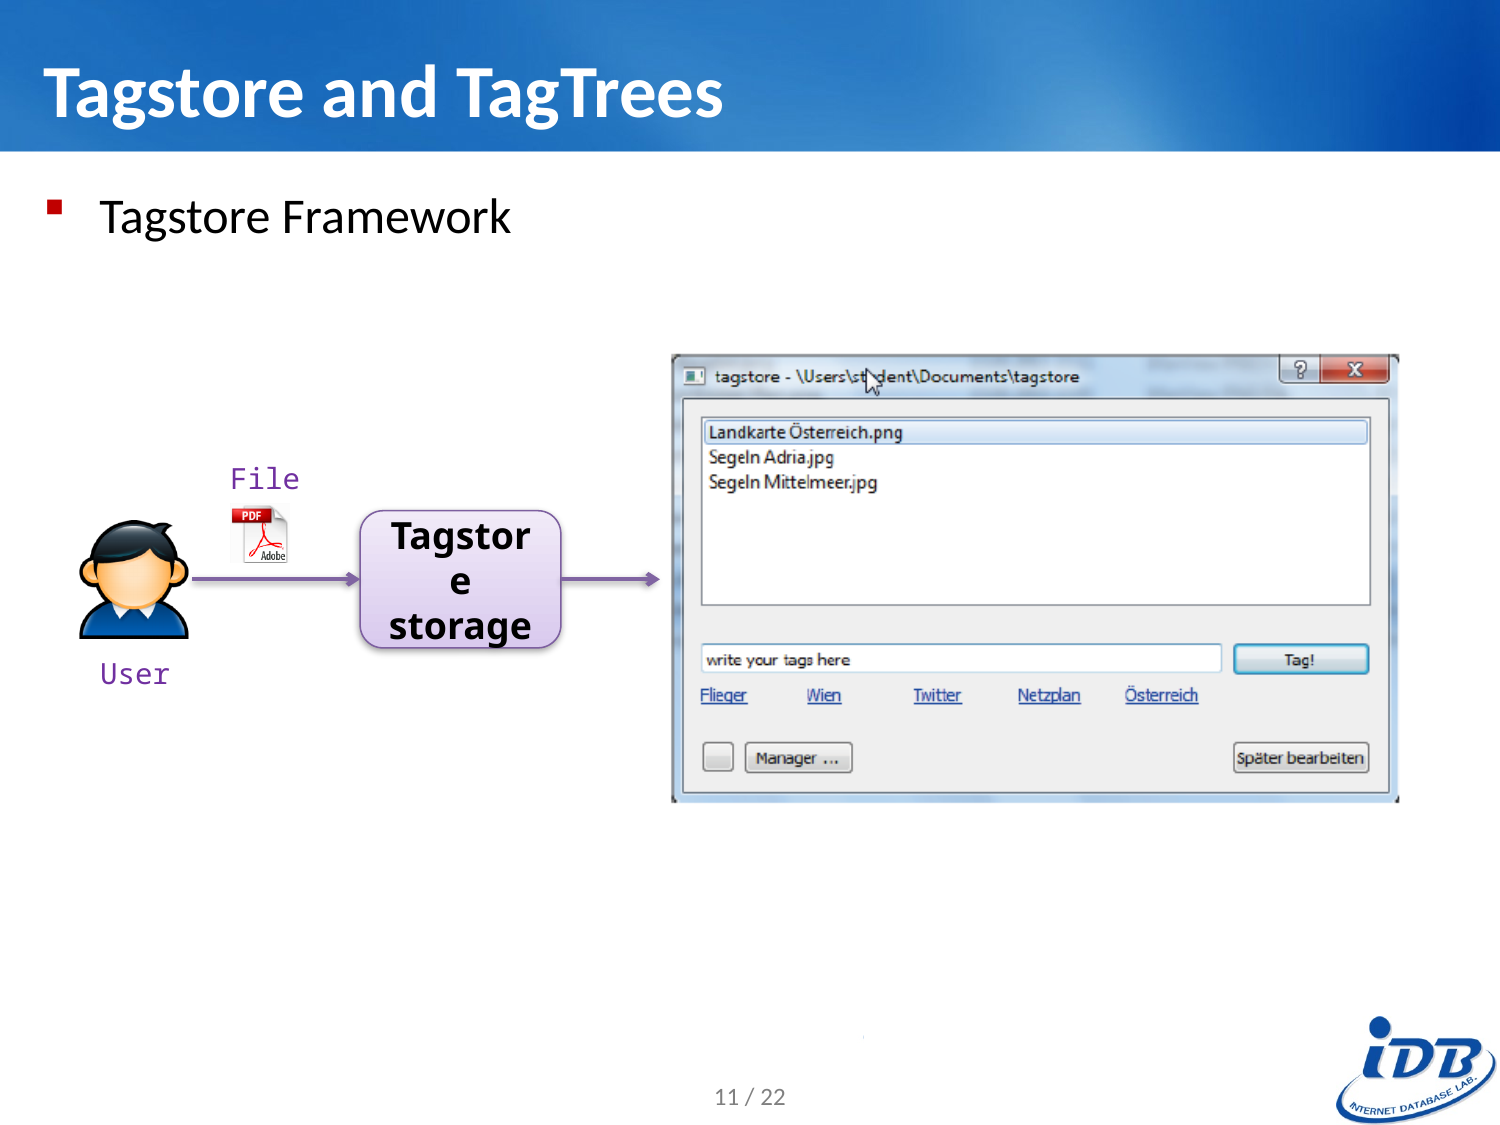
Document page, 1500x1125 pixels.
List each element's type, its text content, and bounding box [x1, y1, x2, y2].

list Tagstore Framework [28, 175, 1472, 1067]
slide_number 11 / 22 [688, 1078, 812, 1114]
title Tagstore and TagTrees [28, 23, 1472, 153]
picture [0, 0, 1500, 1125]
